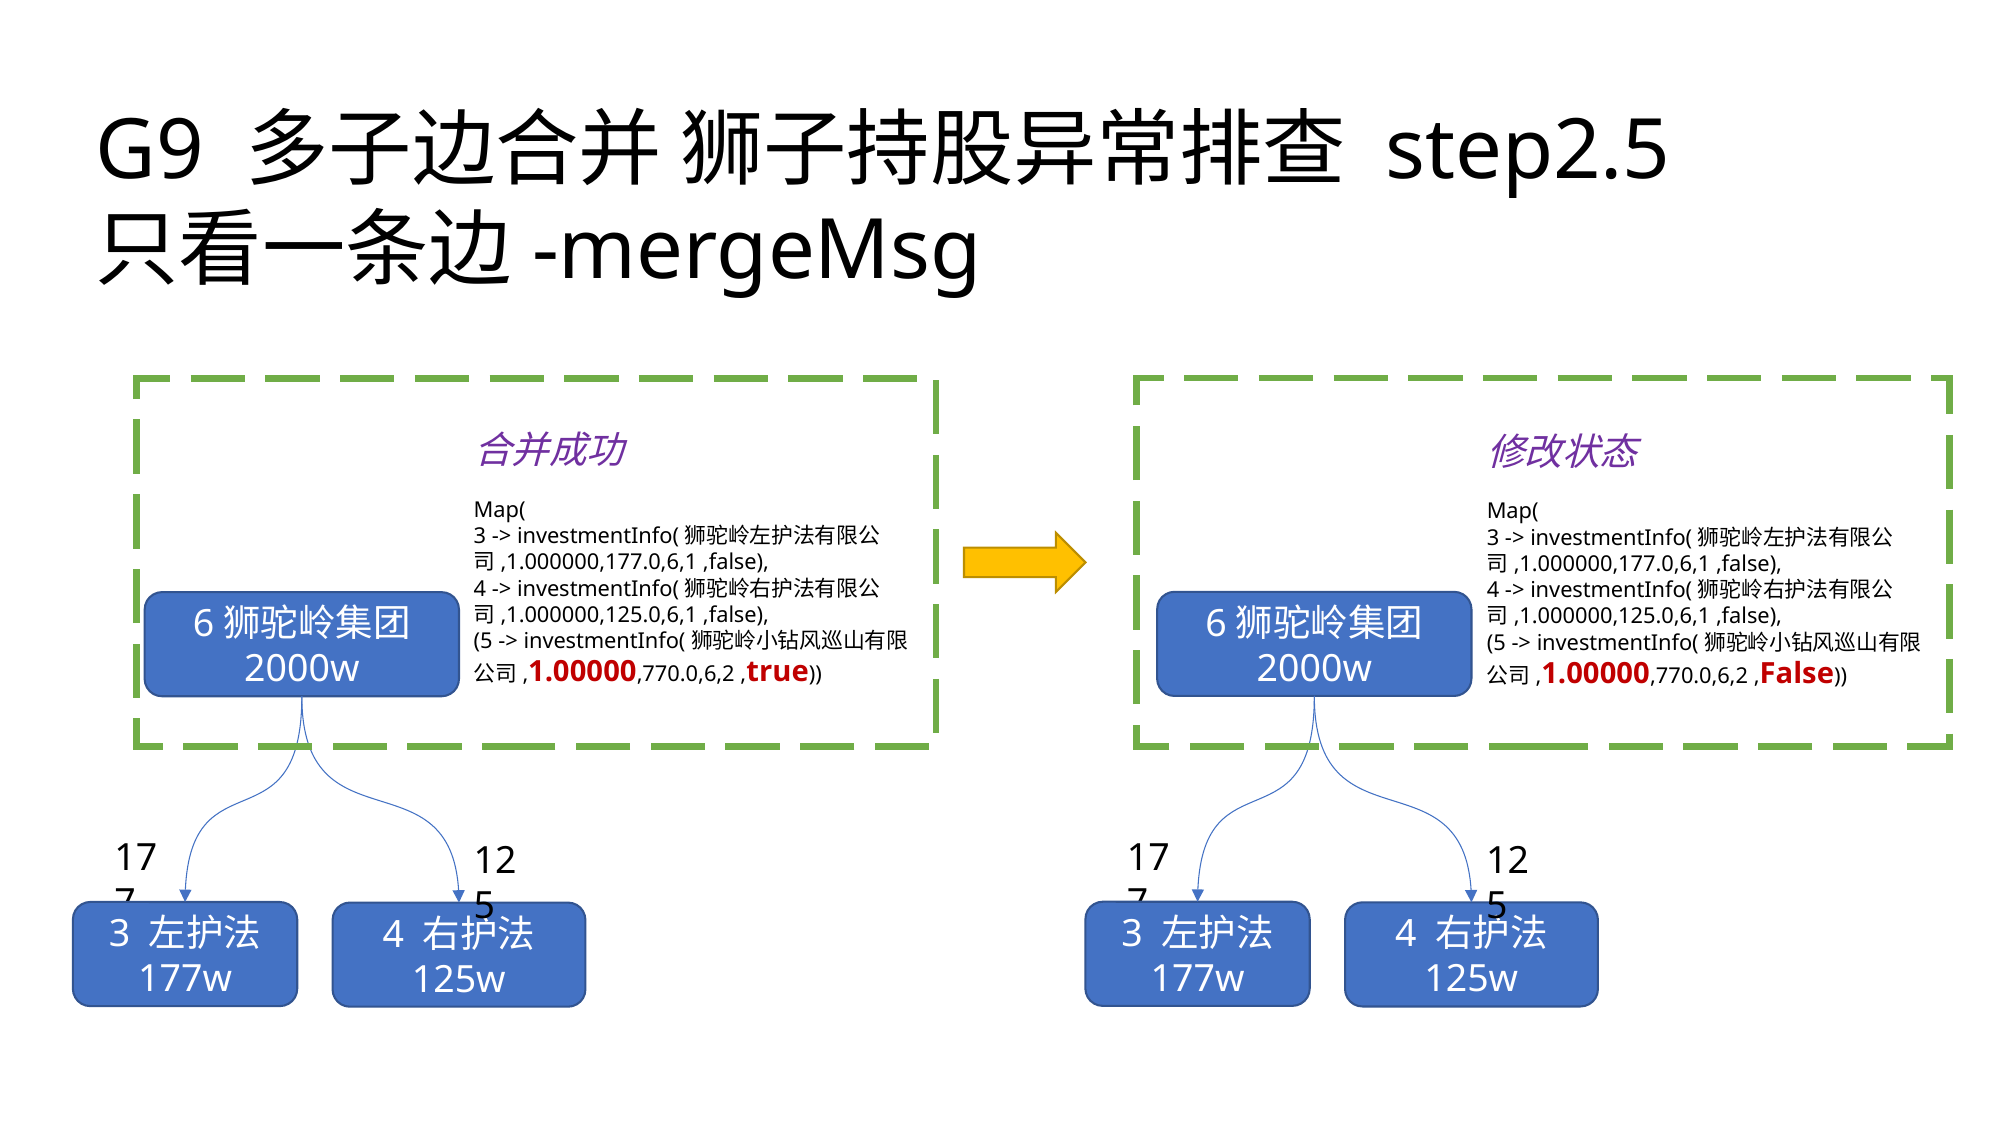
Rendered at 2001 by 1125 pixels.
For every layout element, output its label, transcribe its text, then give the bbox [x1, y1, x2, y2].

text_box Map( 3 -> investmentInfo(狮驼岭左护法有限公司,1.000000,177.0,6,1 ,false), 4 -> investmentInfo(狮驼岭右护法有限公司,1.000000,125.0,6,1 ,false), (5 -> investmentInfo(狮驼岭小钻风巡山有限公司,1.00000,770.0,6,2 ,False)) [1472, 463, 1950, 697]
text_box 177 [1112, 825, 1201, 900]
text_box [1136, 377, 1950, 747]
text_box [277, 720, 484, 879]
text_box 125 [1471, 828, 1562, 934]
text_box 3 左护法 177w [71, 900, 299, 1008]
text_box 合并成功 [459, 418, 640, 479]
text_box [1153, 740, 1359, 858]
text_box 177 [186, 863, 190, 889]
text_box 3 左护法 177w [1084, 900, 1311, 1007]
text_box [136, 377, 937, 748]
text_box Map( 3 -> investmentInfo(狮驼岭左护法有限公司,1.000000,177.0,6,1 ,false), 4 -> investmentInfo(狮驼岭右护法有限公司,1.000000,125.0,6,1 ,false), (5 -> investmentInfo(狮驼岭小钻风巡山有限公司,1.00000,770.0,6,2 ,true)) [458, 461, 937, 696]
text_box 177 [1199, 860, 1203, 889]
text_box 177 [99, 825, 188, 900]
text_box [1289, 720, 1497, 878]
text_box 4 右护法 125w [331, 901, 587, 1008]
text_box 修改状态 [1472, 420, 1653, 481]
text_box [962, 530, 1087, 595]
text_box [140, 740, 347, 858]
text_box 125 [458, 829, 550, 934]
text_box 4 右护法 125w [1344, 901, 1599, 1008]
text_box G9 多子边合并 狮子持股异常排查 step2.5 只看一条边-mergeMsg [81, 88, 1686, 403]
